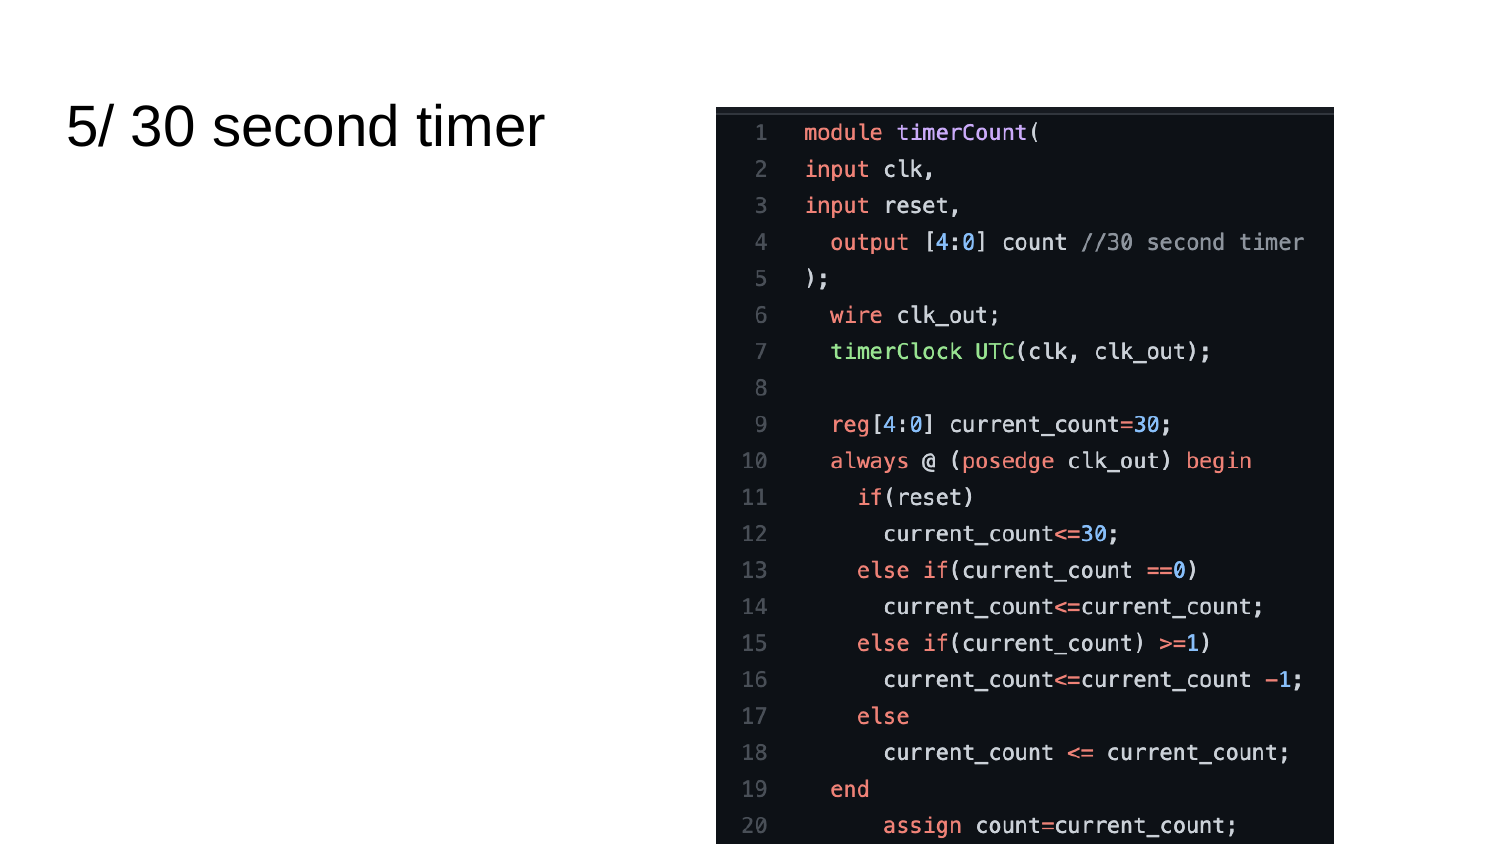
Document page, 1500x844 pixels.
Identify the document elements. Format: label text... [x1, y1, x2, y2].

picture [716, 107, 1334, 844]
title 5/ 30 second timer [51, 72, 1449, 167]
